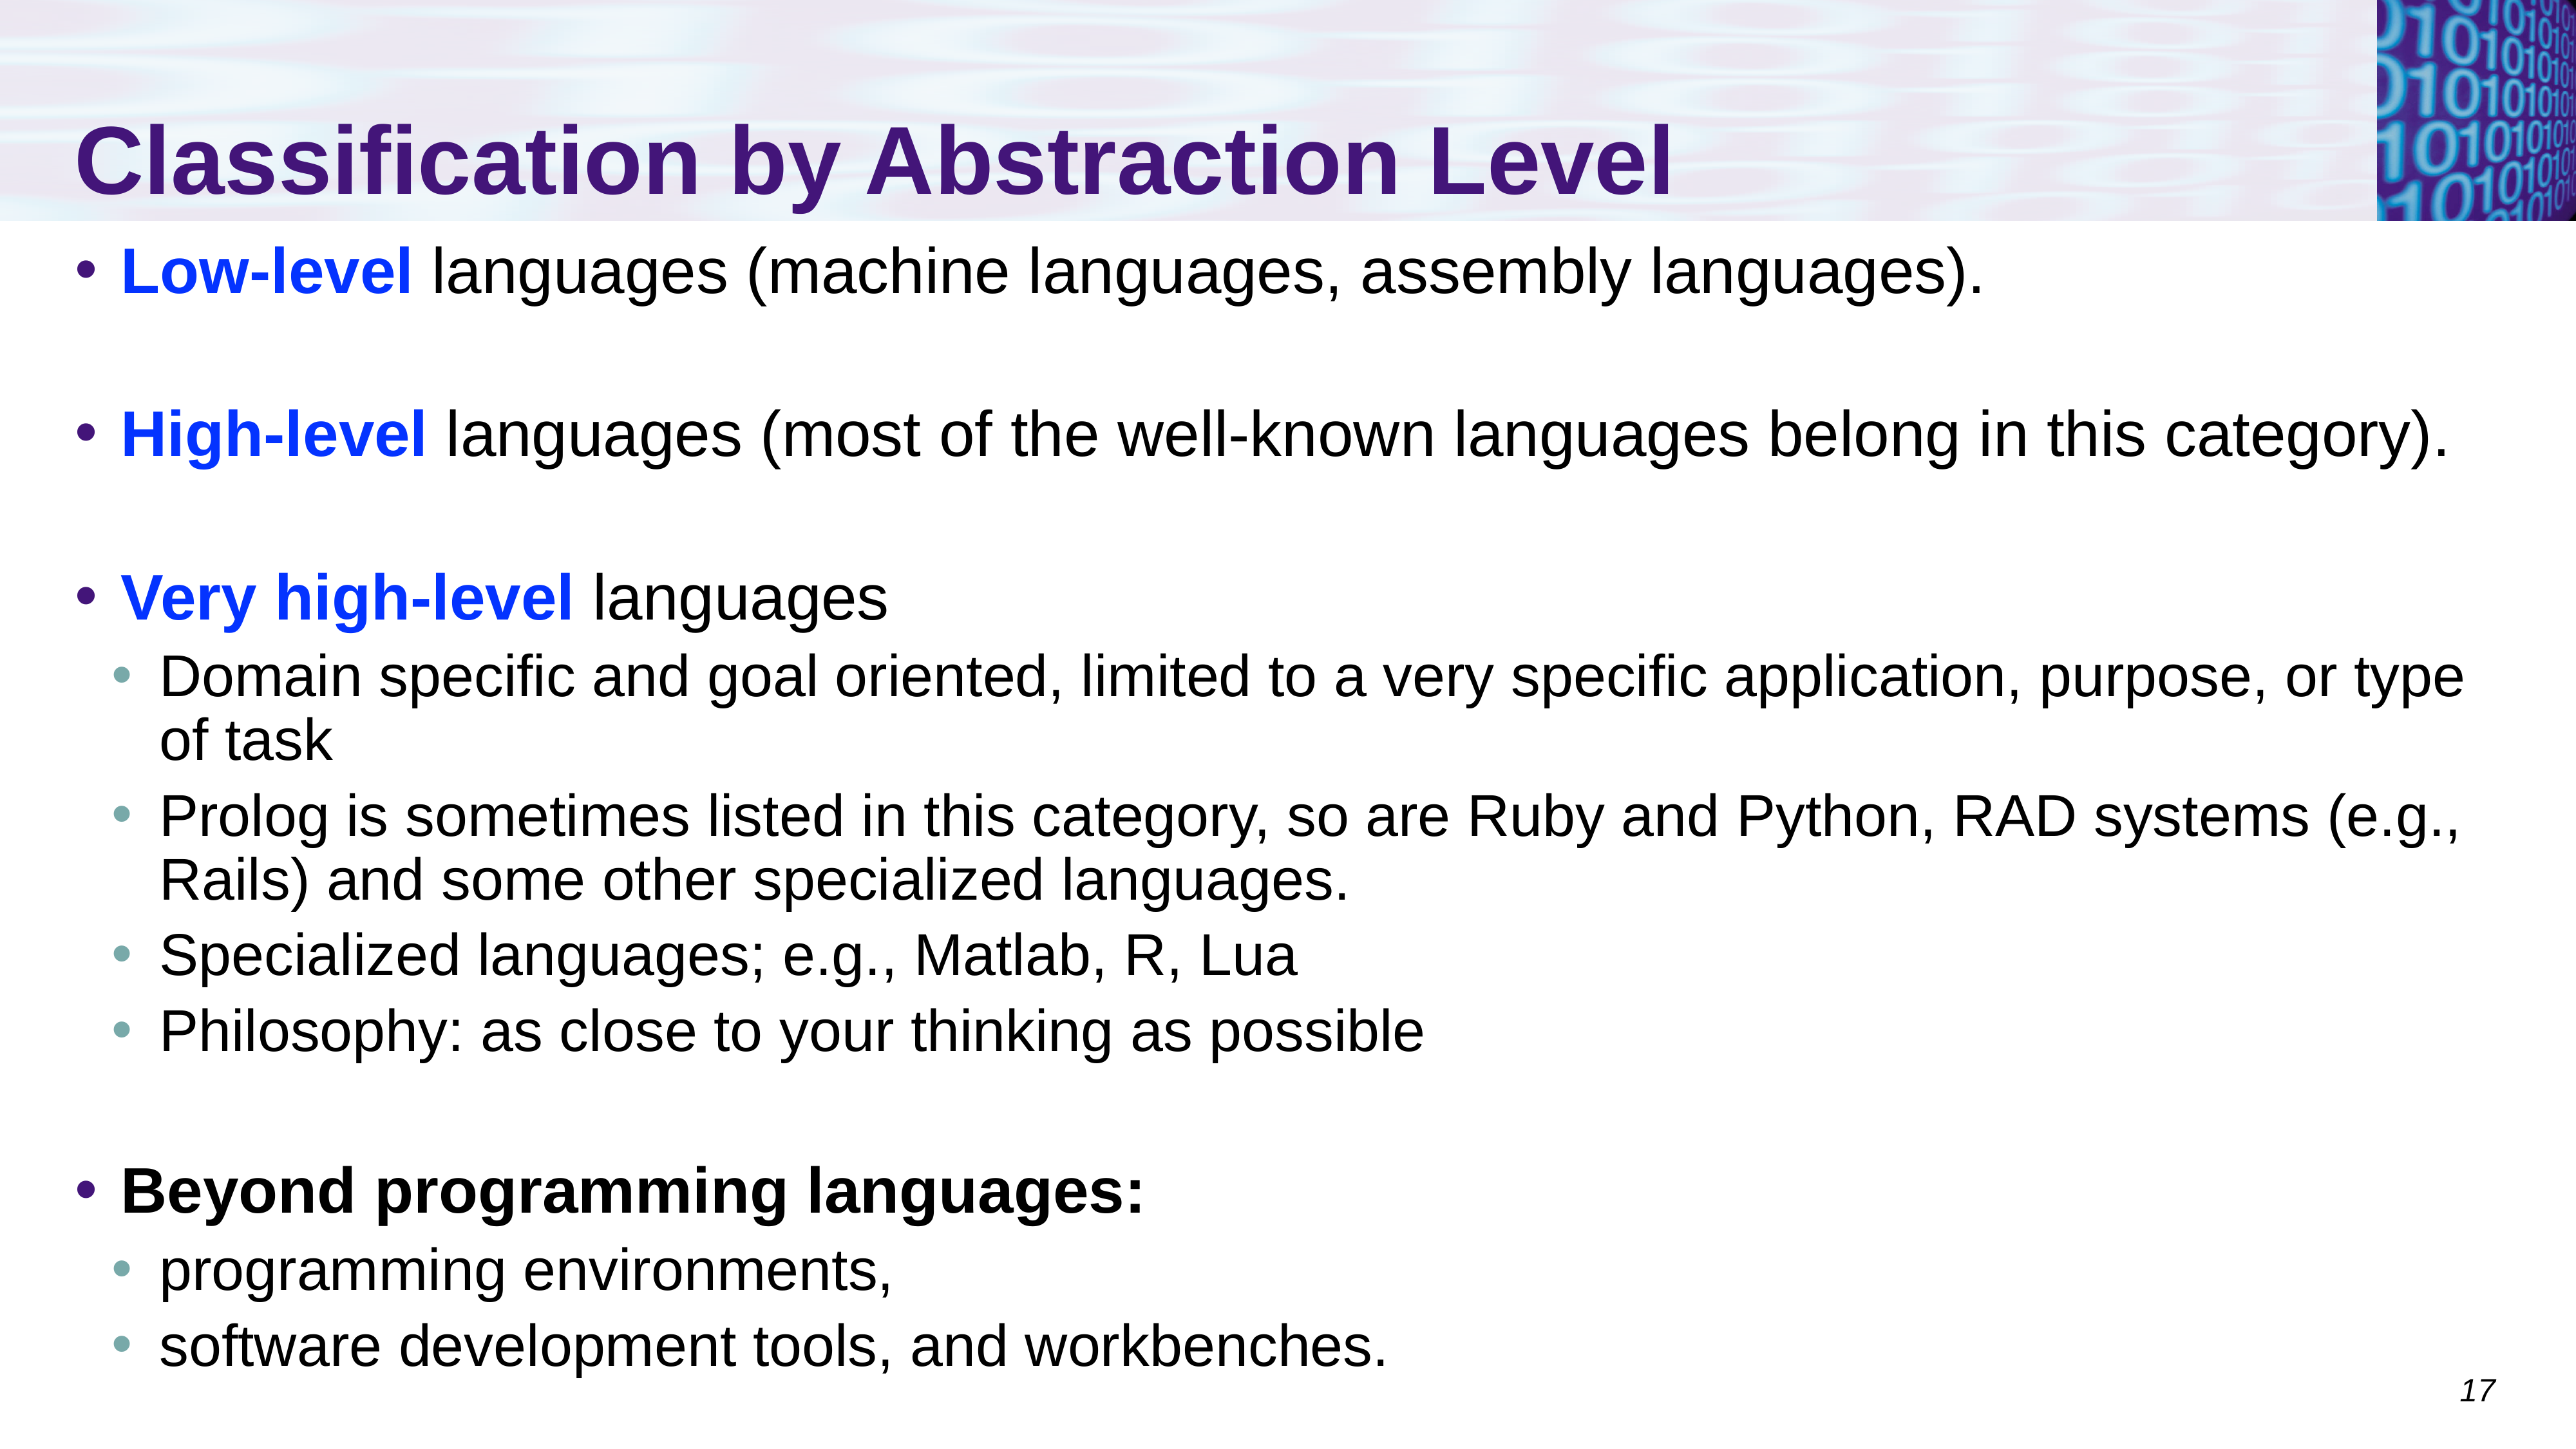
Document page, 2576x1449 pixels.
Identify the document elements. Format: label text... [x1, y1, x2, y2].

title Classification by Abstraction Level [60, 0, 2344, 222]
list Low-level languages (machine languages, assembly languages). High-level languages (most of the well-known languages belong in this category). Very high-level languages Domain specific and goal oriented, limited to a very specific application, purpose, or type of task Prolog is sometimes listed in this category, so are Ruby and Python, RAD systems (e.g., Rails) and some other specialized languages. Specialized languages; e.g., Matlab, R, Lua Philosophy: as close to your thinking as possible Beyond programming languages: programming environments, software development tools, and workbenches. [62, 229, 2513, 1414]
slide_number 17 [2451, 1361, 2505, 1414]
picture [2377, 0, 2576, 221]
picture [2377, 201, 2382, 221]
